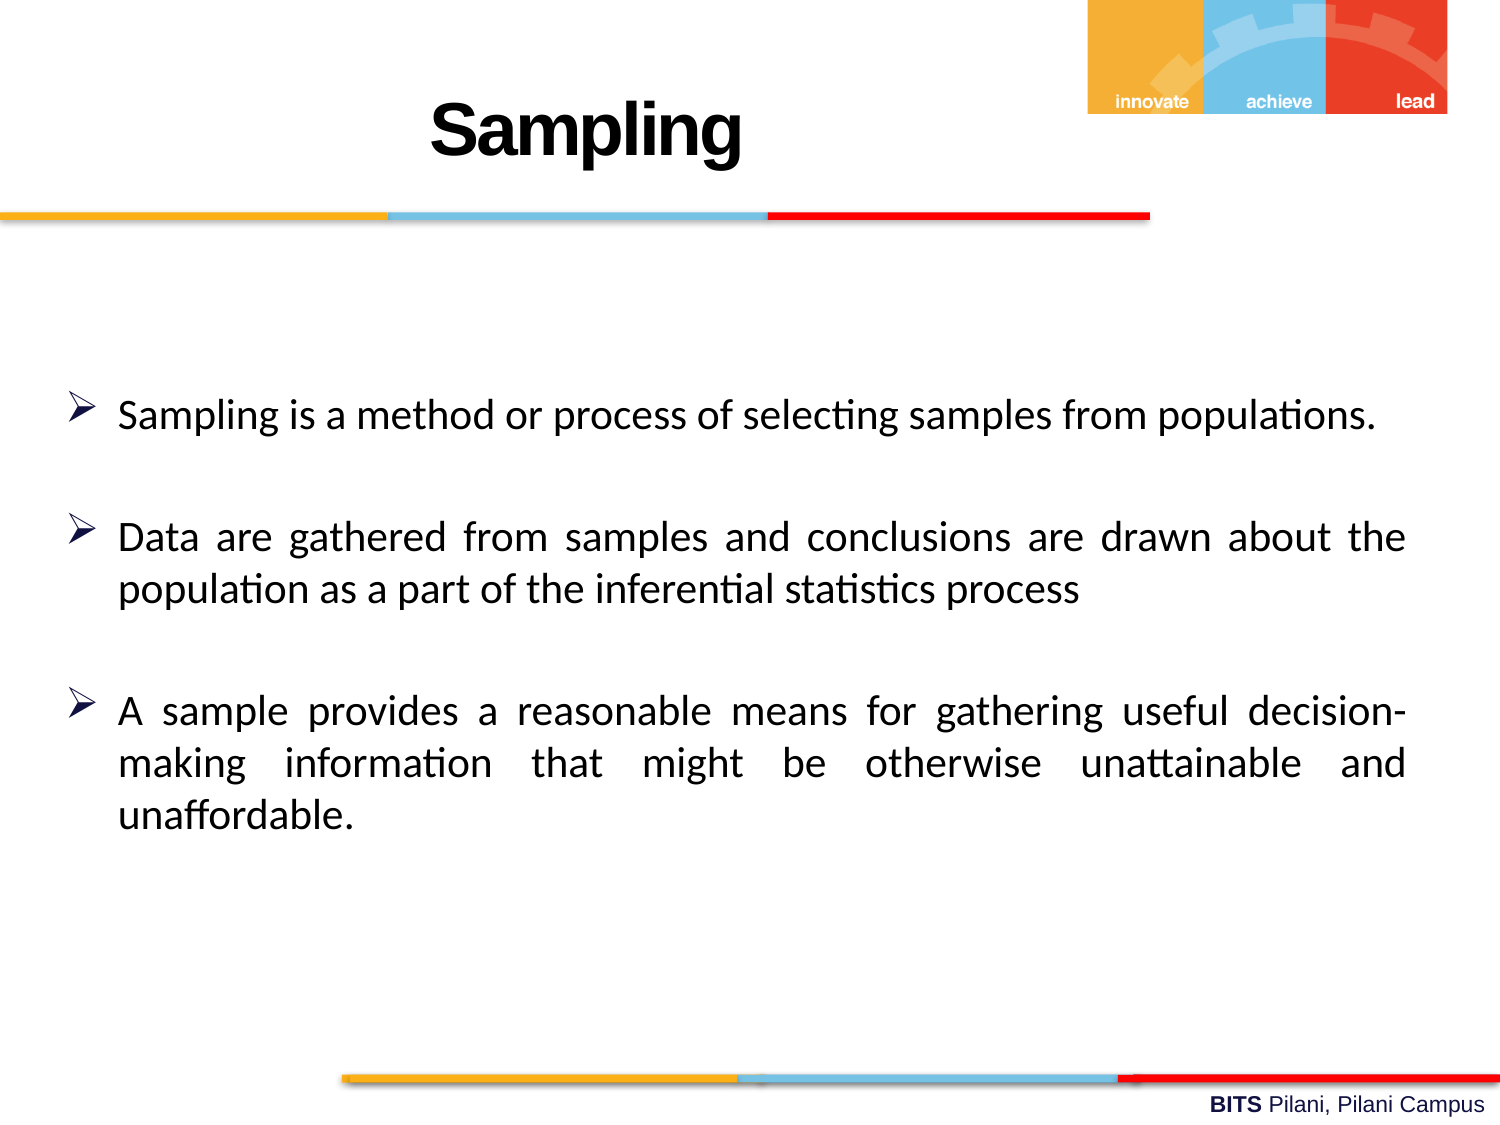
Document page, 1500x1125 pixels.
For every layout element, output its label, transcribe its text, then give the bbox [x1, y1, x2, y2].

list Sampling [87, 12, 1088, 213]
picture [1087, 0, 1448, 114]
list Sampling is a method or process of selecting samples from populations. Data are gathered from samples and conclusions are drawn about the population as a part of the inferential statistics process A sample provides a reasonable means for gathering useful decision-making information that might be otherwise unattainable and unaffordable. [50, 324, 1424, 882]
